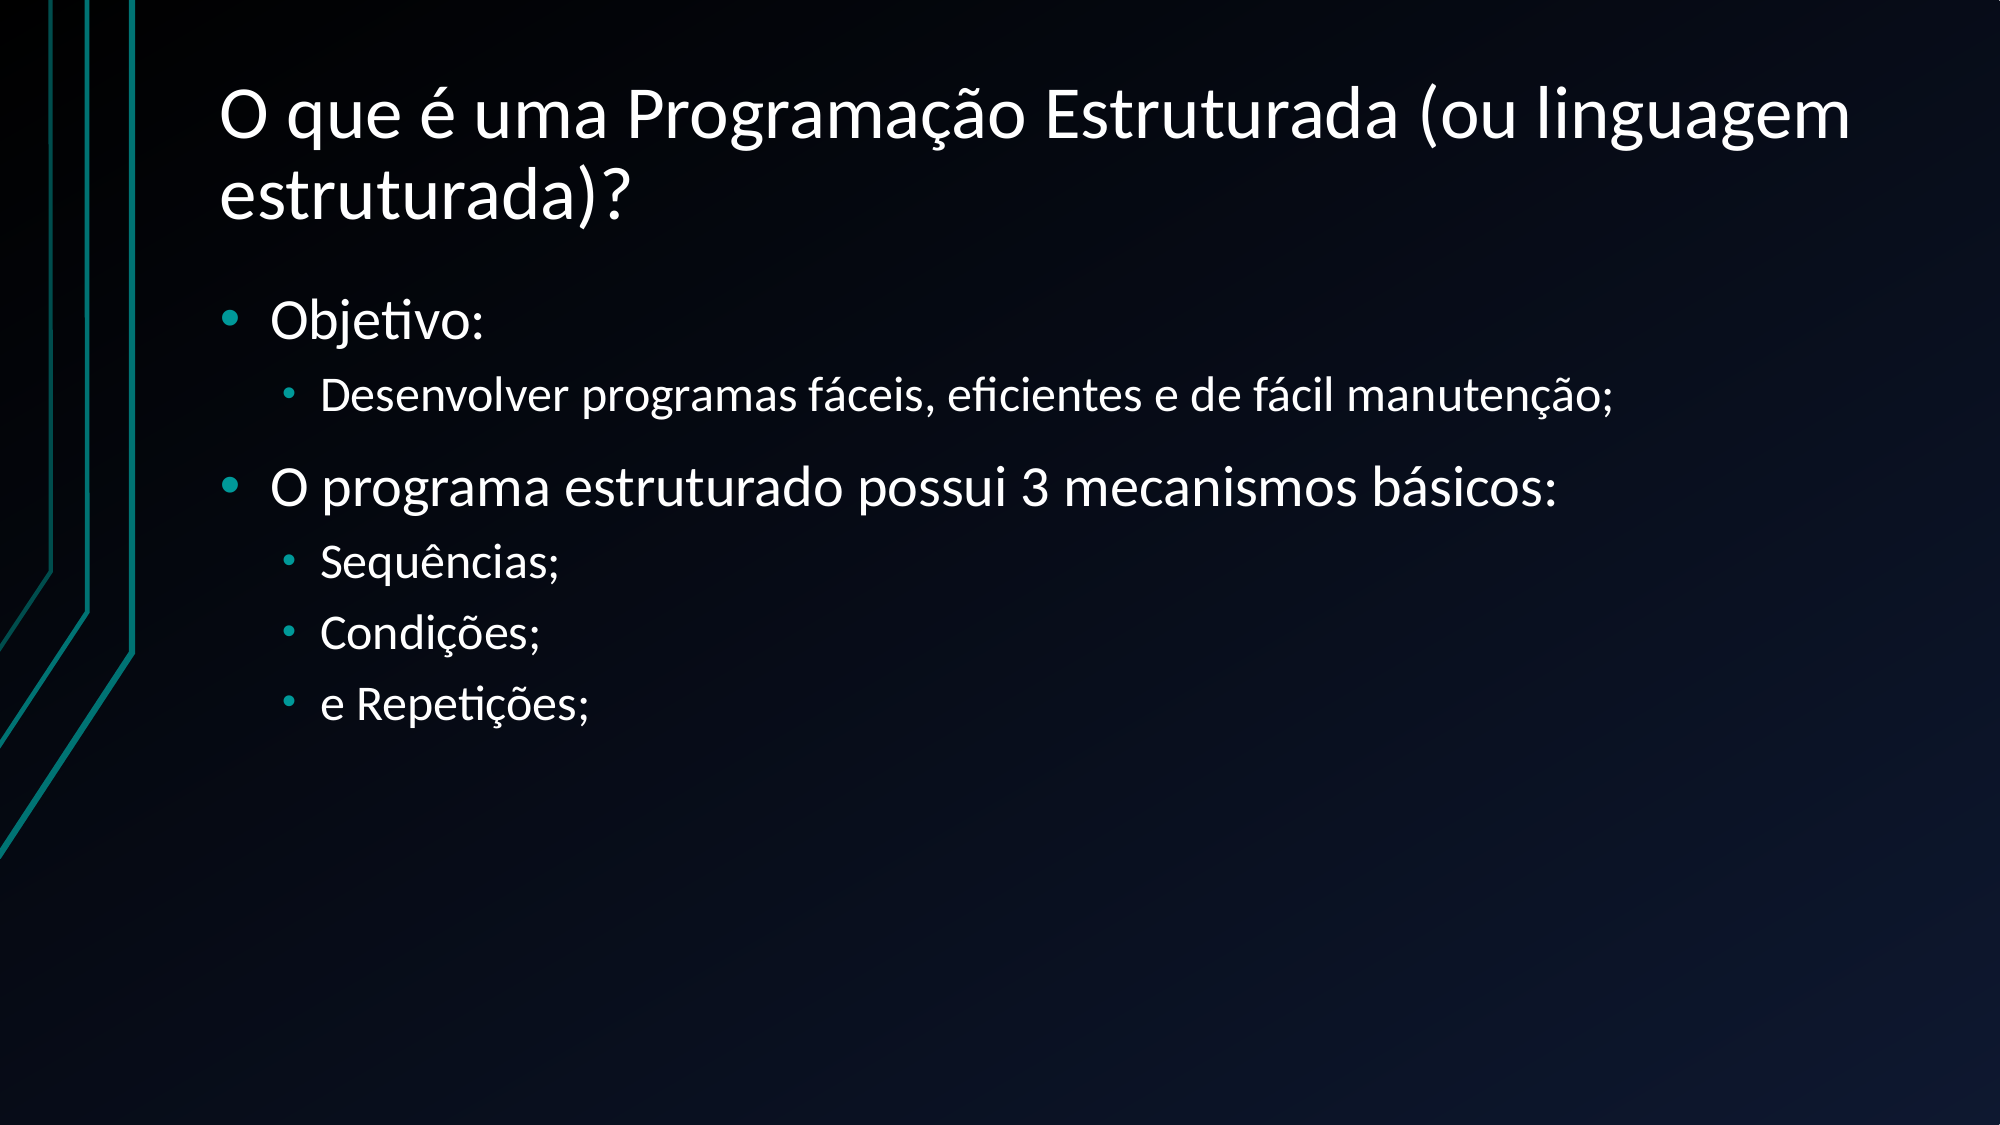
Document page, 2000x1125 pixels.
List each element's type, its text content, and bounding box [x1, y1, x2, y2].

title O que é uma Programação Estruturada (ou linguagem estruturada)? [199, 45, 1900, 246]
list Objetivo: Desenvolver programas fáceis, eficientes e de fácil manutenção; O programa estruturado possui 3 mecanismos básicos: Sequências; Condições; e Repetições; [199, 279, 1900, 1012]
